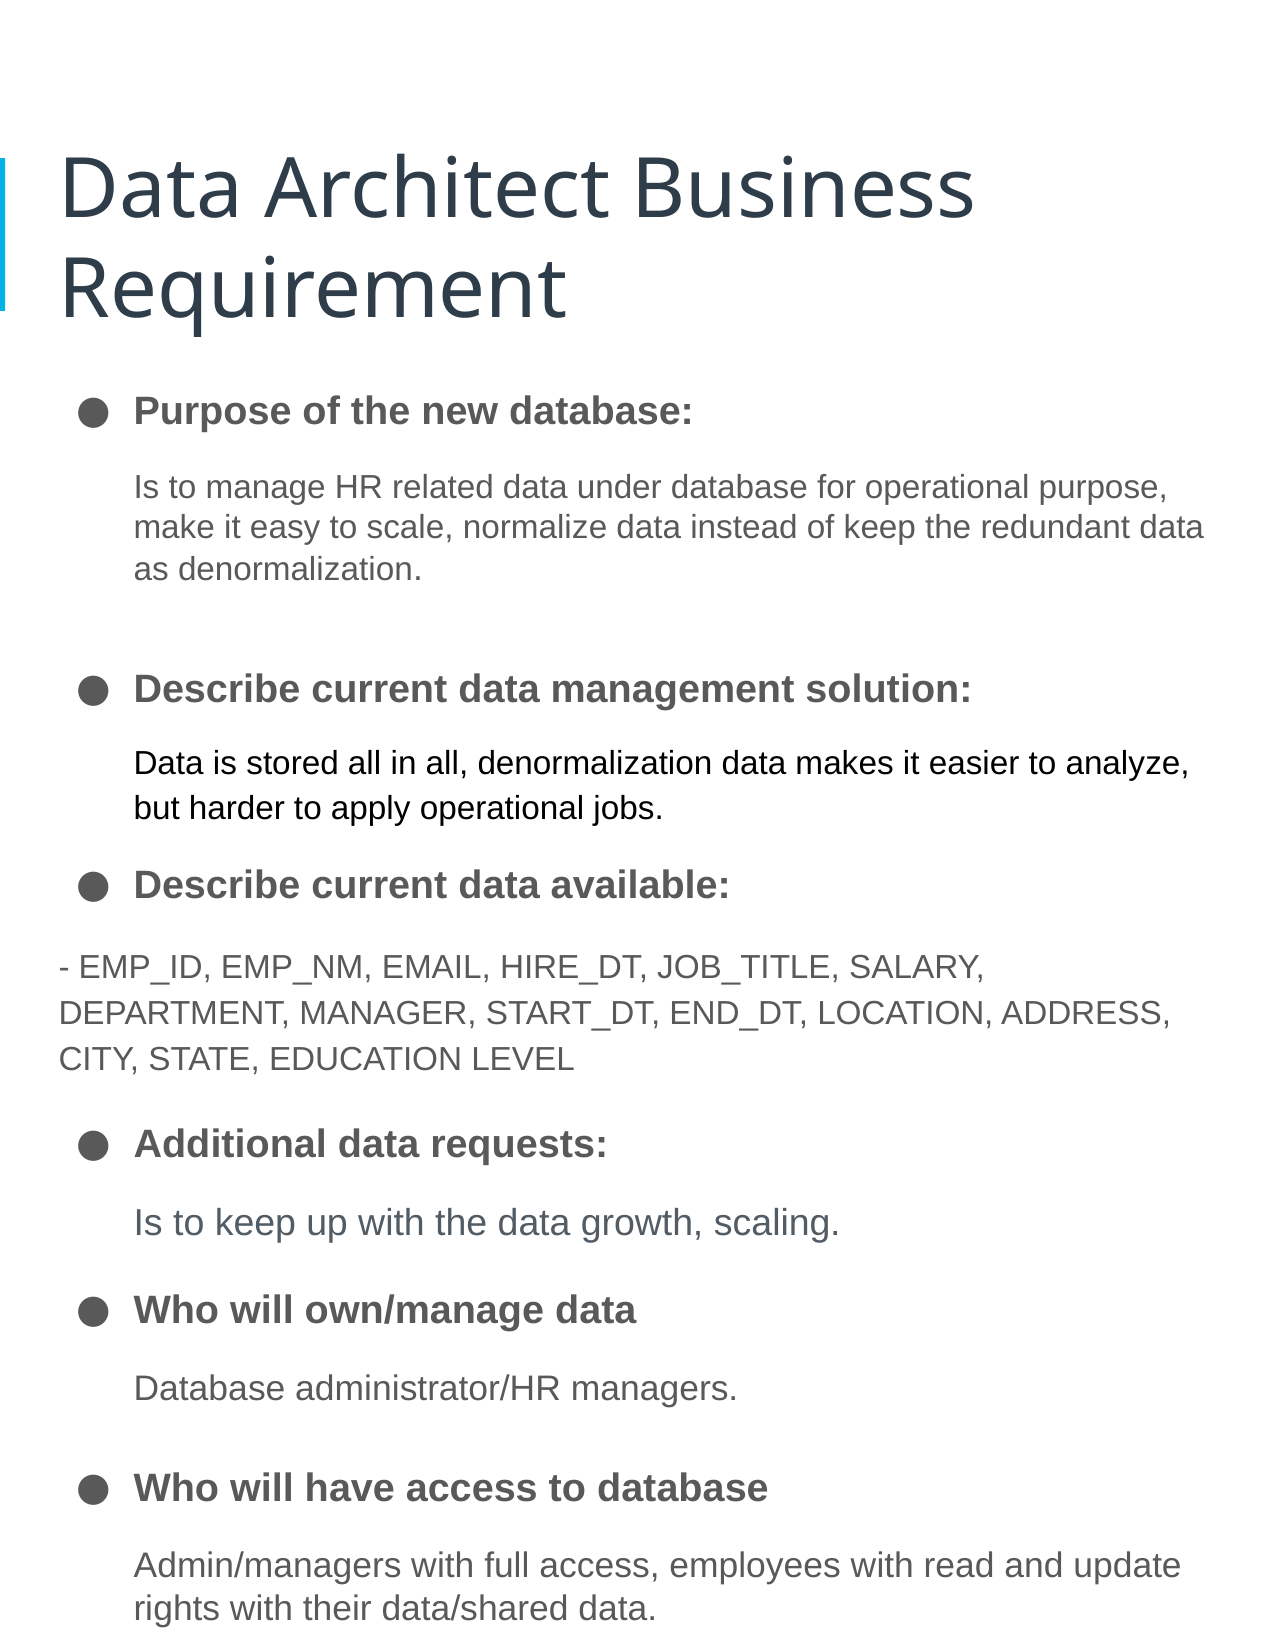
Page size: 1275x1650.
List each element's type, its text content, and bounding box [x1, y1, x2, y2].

title Data Architect Business Requirement [43, 142, 1232, 327]
list Purpose of the new database: Is to manage HR related data under database for operational purpose, make it easy to scale, normalize data instead of keep the redundant data as denormalization. Describe current data management solution: Data is stored all in all, denormalization data makes it easier to analyze, but harder to apply operational jobs. Describe current data available: - EMP_ID, EMP_NM, EMAIL, HIRE_DT, JOB_TITLE, SALARY, DEPARTMENT, MANAGER, START_DT, END_DT, LOCATION, ADDRESS, CITY, STATE, EDUCATION LEVEL Additional data requests: Is to keep up with the data growth, scaling. Who will own/manage data Database administrator/HR managers. Who will have access to database Admin/managers with full access, employees with read and update rights with their data/shared data. [43, 369, 1232, 1639]
